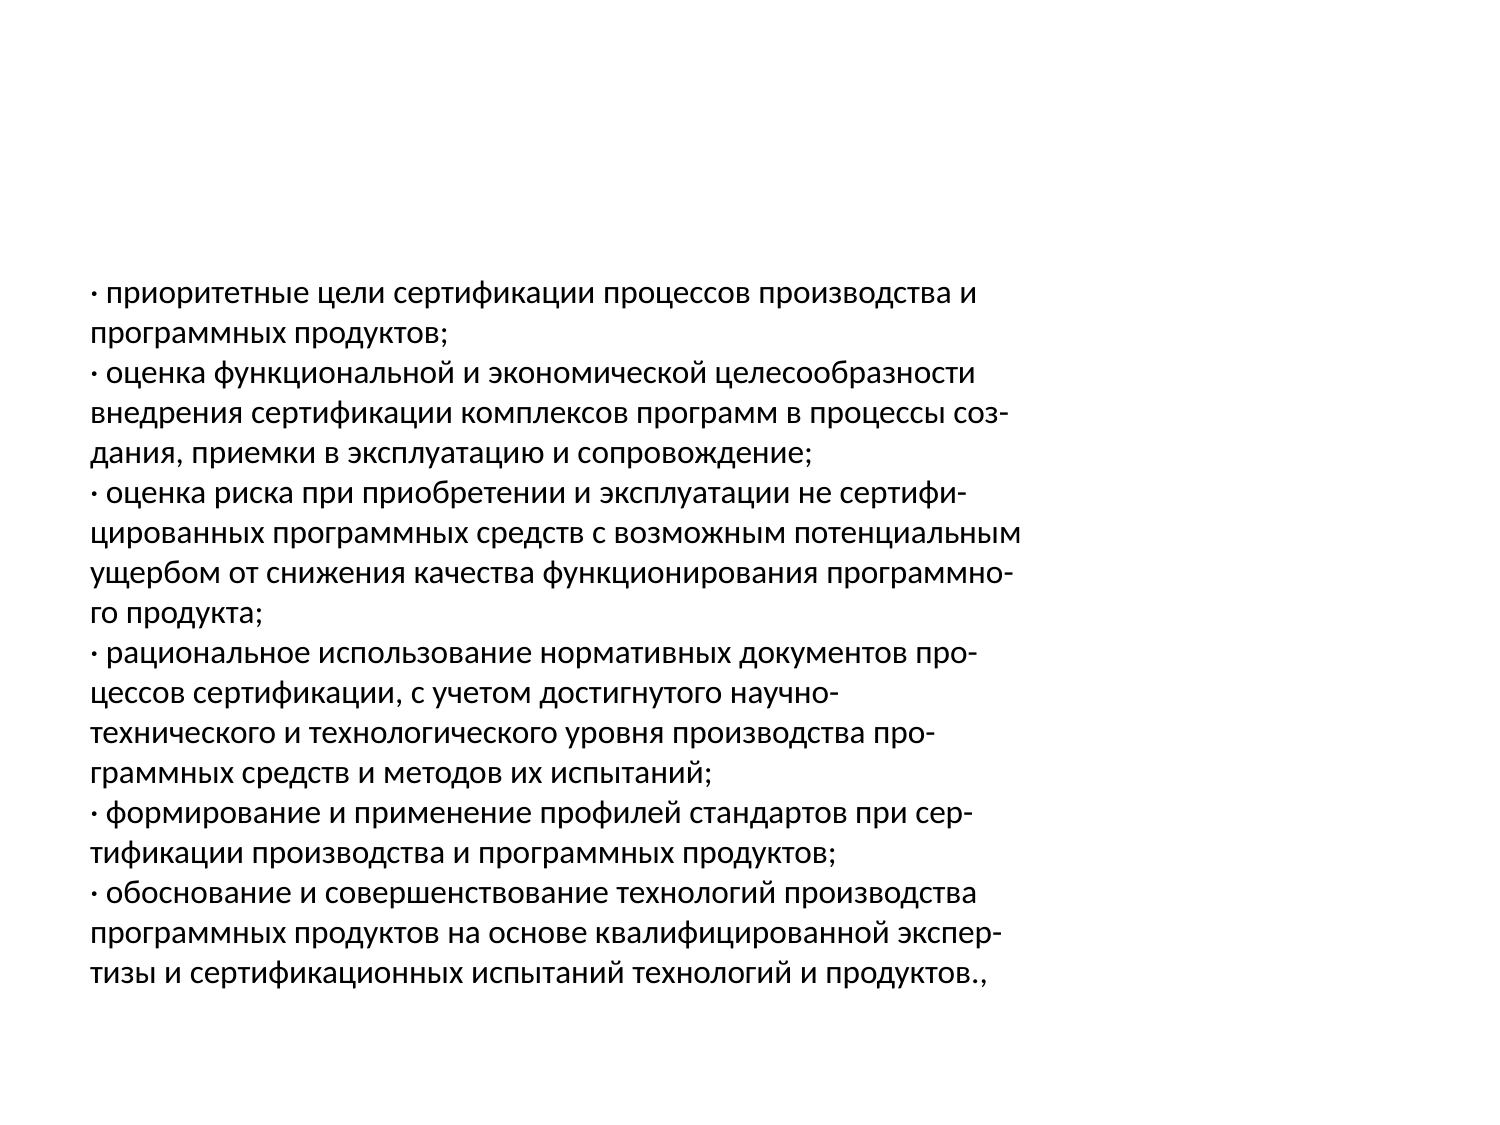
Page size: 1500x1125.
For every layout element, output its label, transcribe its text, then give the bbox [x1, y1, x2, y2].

list · приоритетные цели сертификации процессов производства и программных продуктов; · оценка функциональной и экономической целесообразности внедрения сертификации комплексов программ в процессы соз- дания, приемки в эксплуатацию и сопровождение; · оценка риска при приобретении и эксплуатации не сертифи- цированных программных средств с возможным потенциальным ущербом от снижения качества функционирования программно- го продукта; · рациональное использование нормативных документов про- цессов сертификации, с учетом достигнутого научно- технического и технологического уровня производства про- граммных средств и методов их испытаний; · формирование и применение профилей стандартов при сер- тификации производства и программных продуктов; · обоснование и совершенствование технологий производства программных продуктов на основе квалифицированной экспер- тизы и сертификационных испытаний технологий и продуктов., [75, 262, 1425, 1005]
